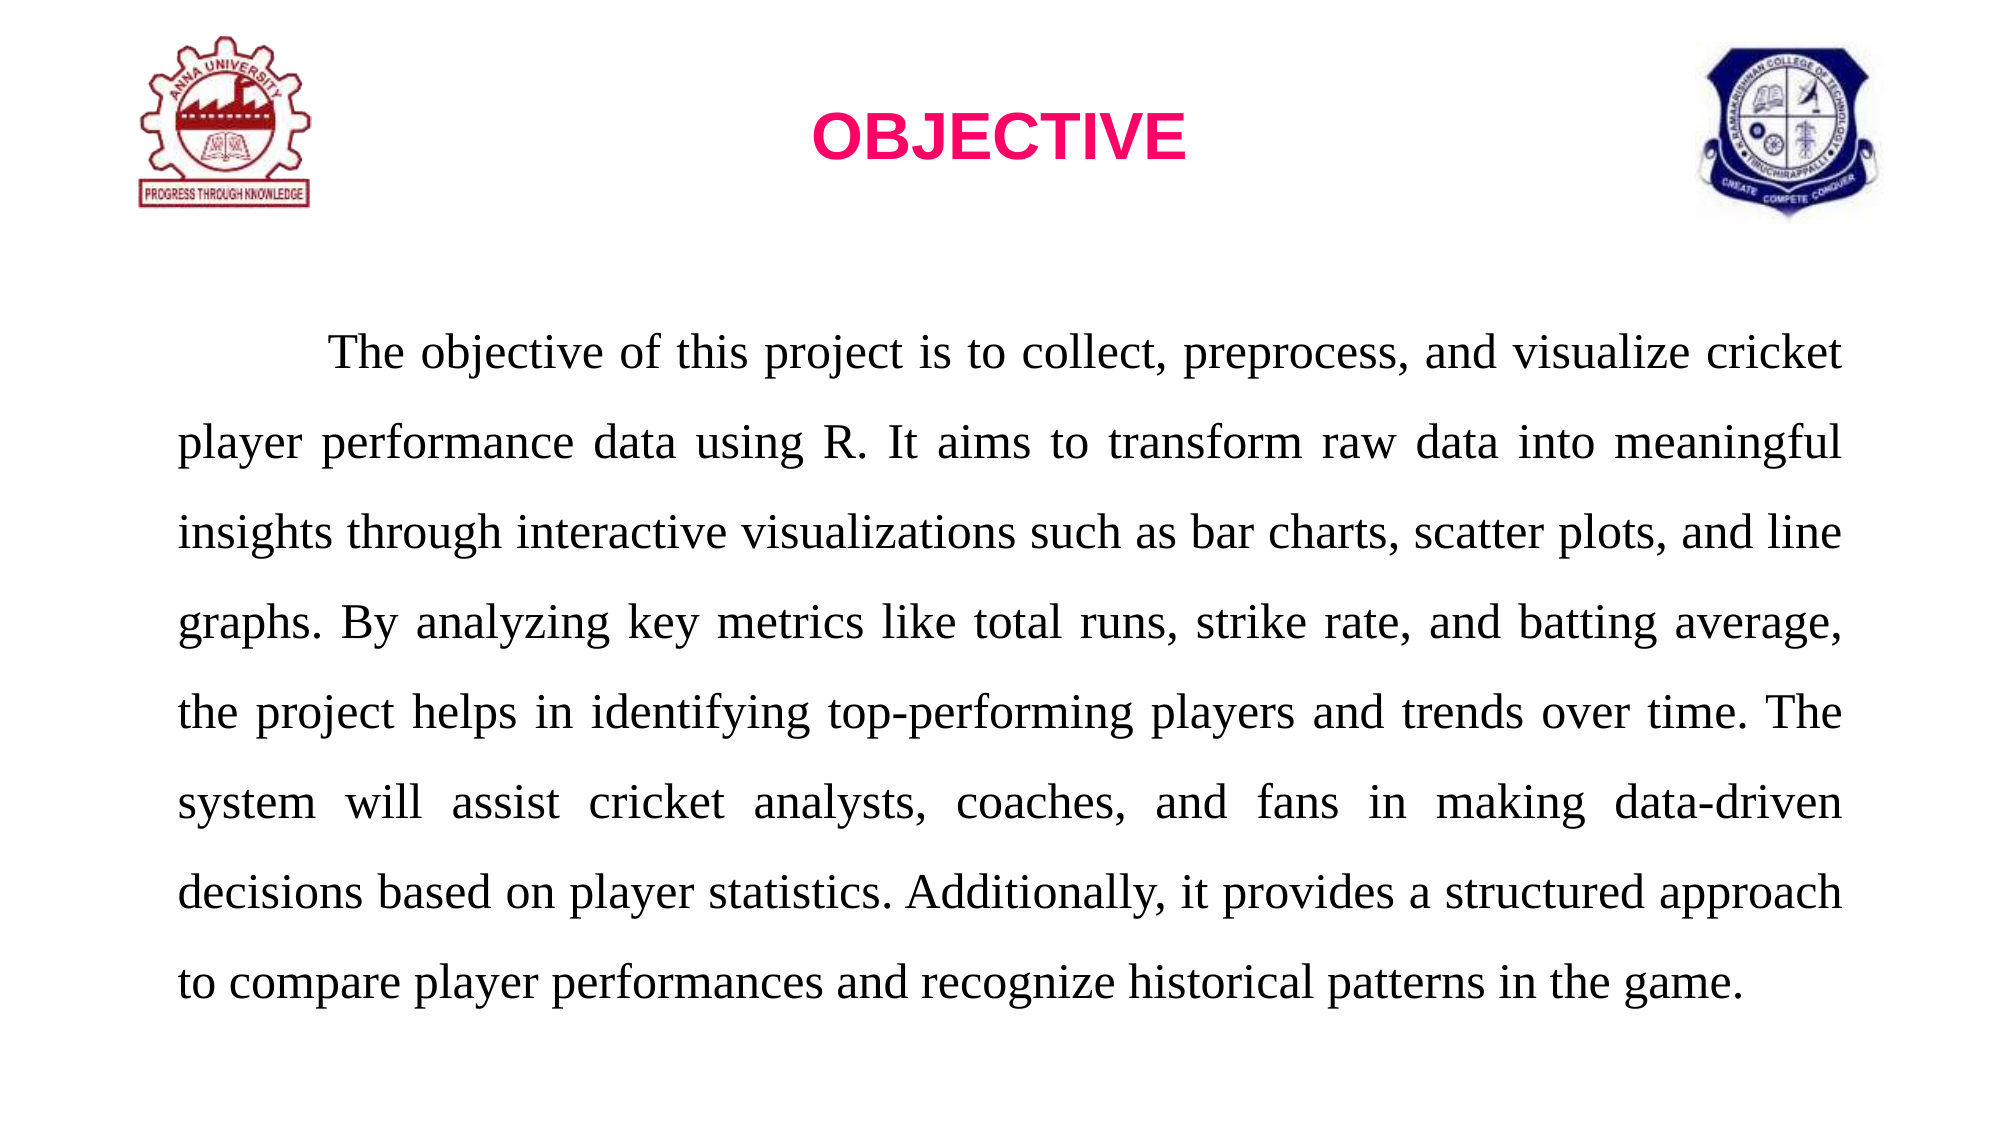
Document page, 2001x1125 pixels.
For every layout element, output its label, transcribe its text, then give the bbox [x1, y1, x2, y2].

picture [1695, 42, 1886, 224]
title OBJECTIVE [369, 39, 1631, 281]
text_box The objective of this project is to collect, preprocess, and visualize cricket player performance data using R. It aims to transform raw data into meaningful insights through interactive visualizations such as bar charts, scatter plots, and line graphs. By analyzing key metrics like total runs, strike rate, and batting average, the project helps in identifying top-performing players and trends over time. The system will assist cricket analysts, coaches, and fans in making data-driven decisions based on player statistics. Additionally, it provides a structured approach to compare player performances and recognize historical patterns in the game. [162, 281, 1860, 1017]
picture [137, 36, 312, 209]
